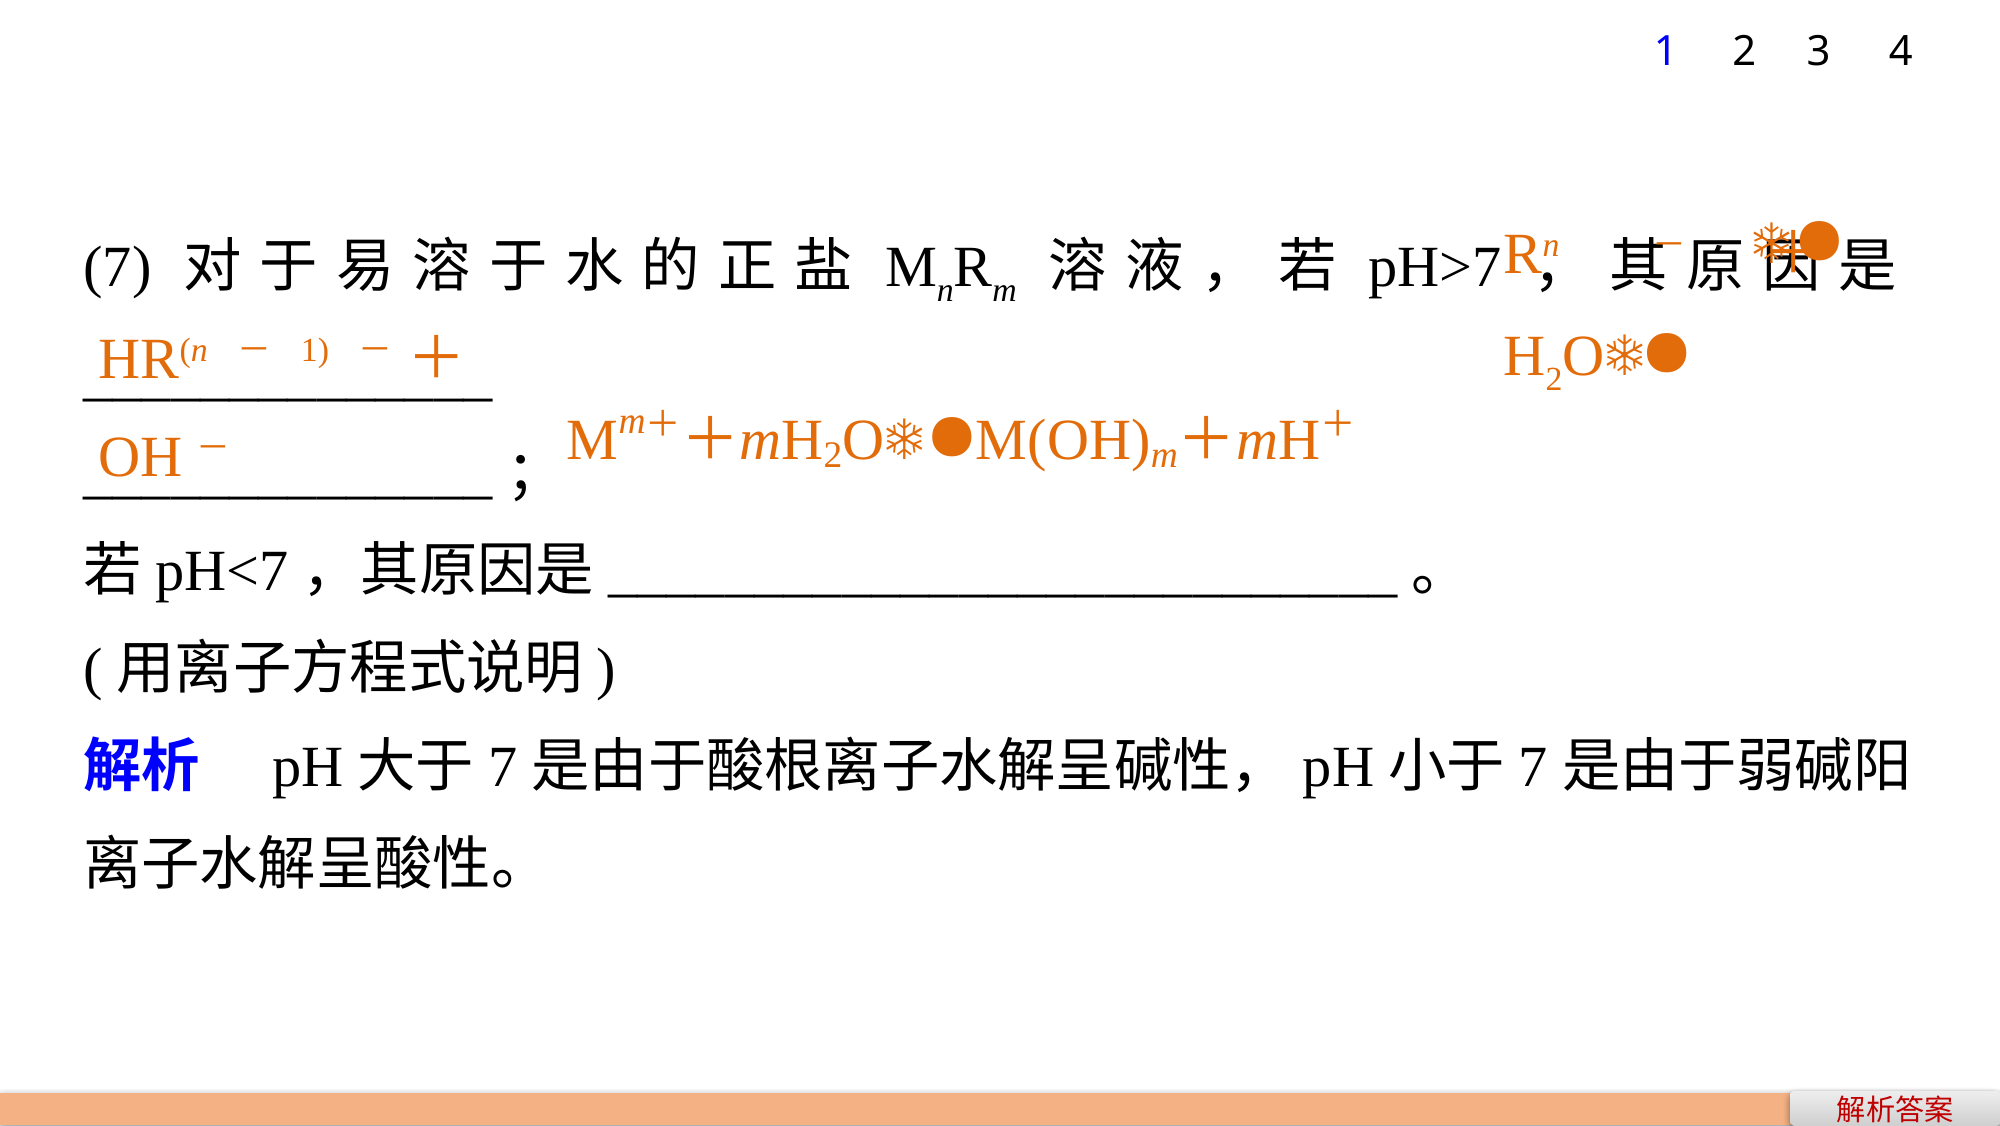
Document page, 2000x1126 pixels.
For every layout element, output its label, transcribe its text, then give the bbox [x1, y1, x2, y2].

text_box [566, 390, 1400, 500]
text_box 2 [1715, 1, 1777, 97]
text_box 3 [1793, 1, 1851, 97]
text_box [0, 1092, 1787, 1126]
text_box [1751, 208, 1872, 317]
text_box (7)对于易溶于水的正盐MnRm溶液，若pH>7，其原因是______________ ______________； 若pH<7，其原因是___________________________。 (用离子方程式说明) 解析 pH大于7是由于酸根离子水解呈碱性，pH小于7是由于弱碱阳离子水解呈酸性。 [63, 186, 1932, 906]
text_box 1 [1632, 1, 1698, 97]
text_box Rn－＋H2O [1488, 180, 1852, 307]
text_box 解析答案 [1788, 1089, 2000, 1126]
text_box HR(n－1)－＋OH－ [84, 285, 495, 398]
text_box 4 [1867, 1, 1933, 97]
